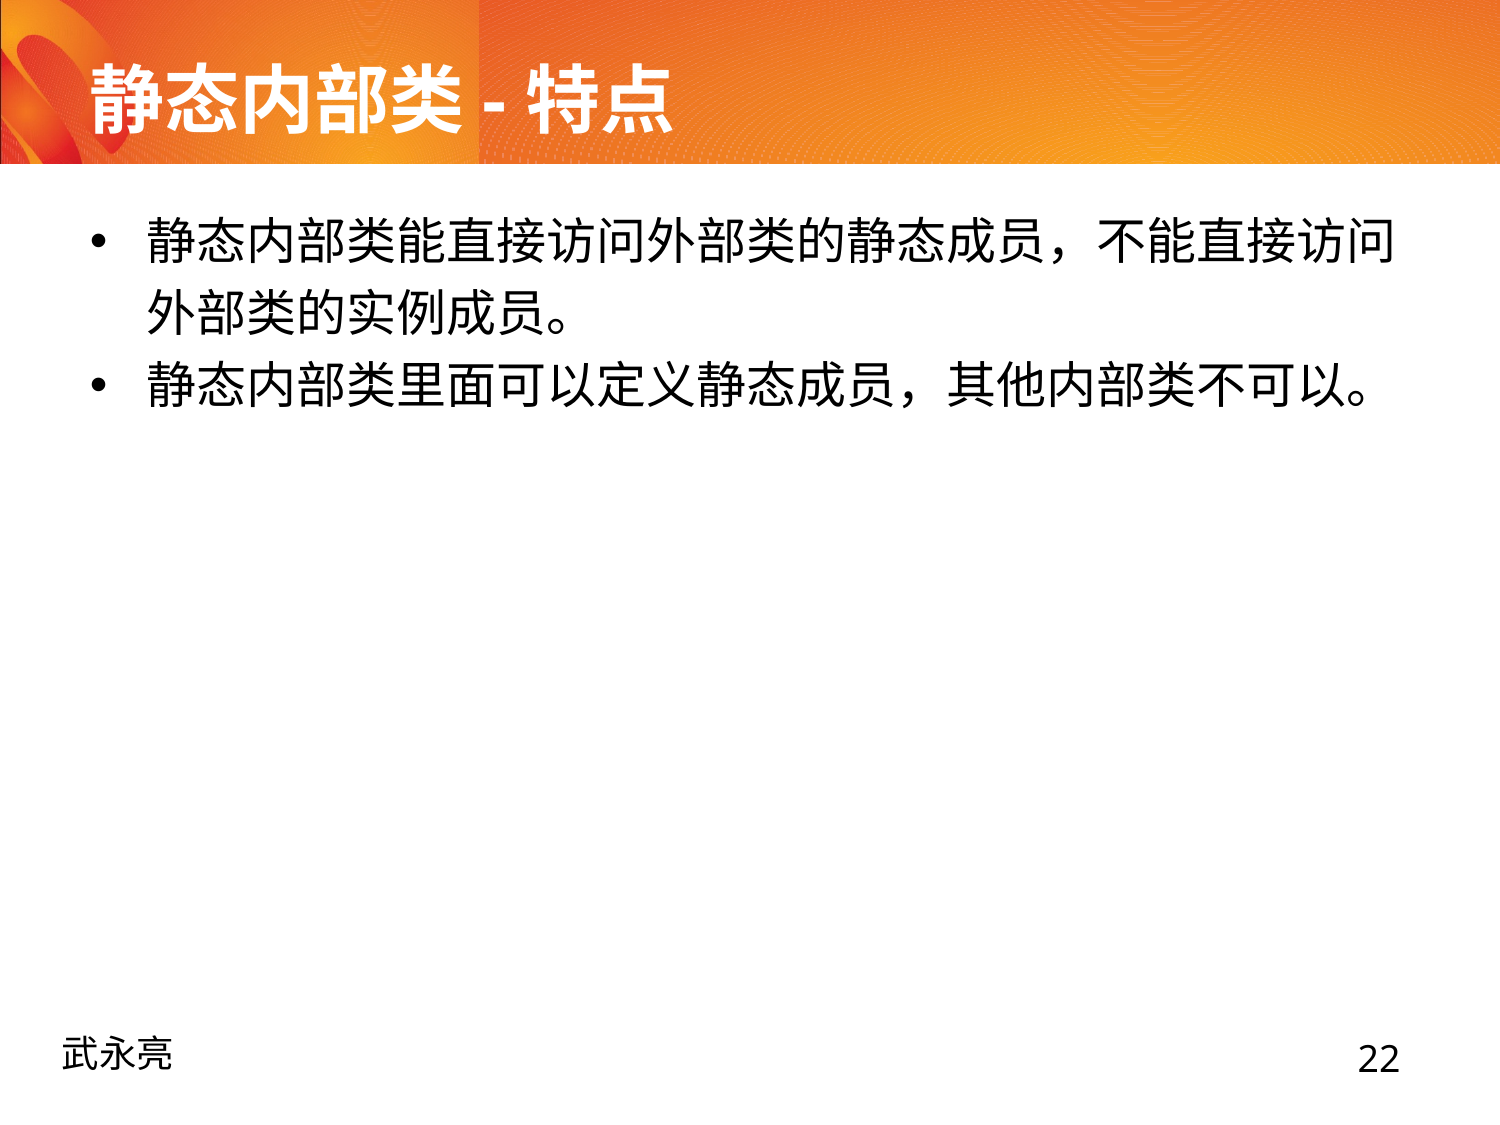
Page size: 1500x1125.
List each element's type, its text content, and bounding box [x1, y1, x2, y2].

list 静态内部类能直接访问外部类的静态成员，不能直接访问外部类的实例成员。 静态内部类里面可以定义静态成员，其他内部类不可以。 [75, 190, 1425, 1005]
title 静态内部类-特点 [75, 45, 1425, 167]
picture [0, 0, 1500, 164]
